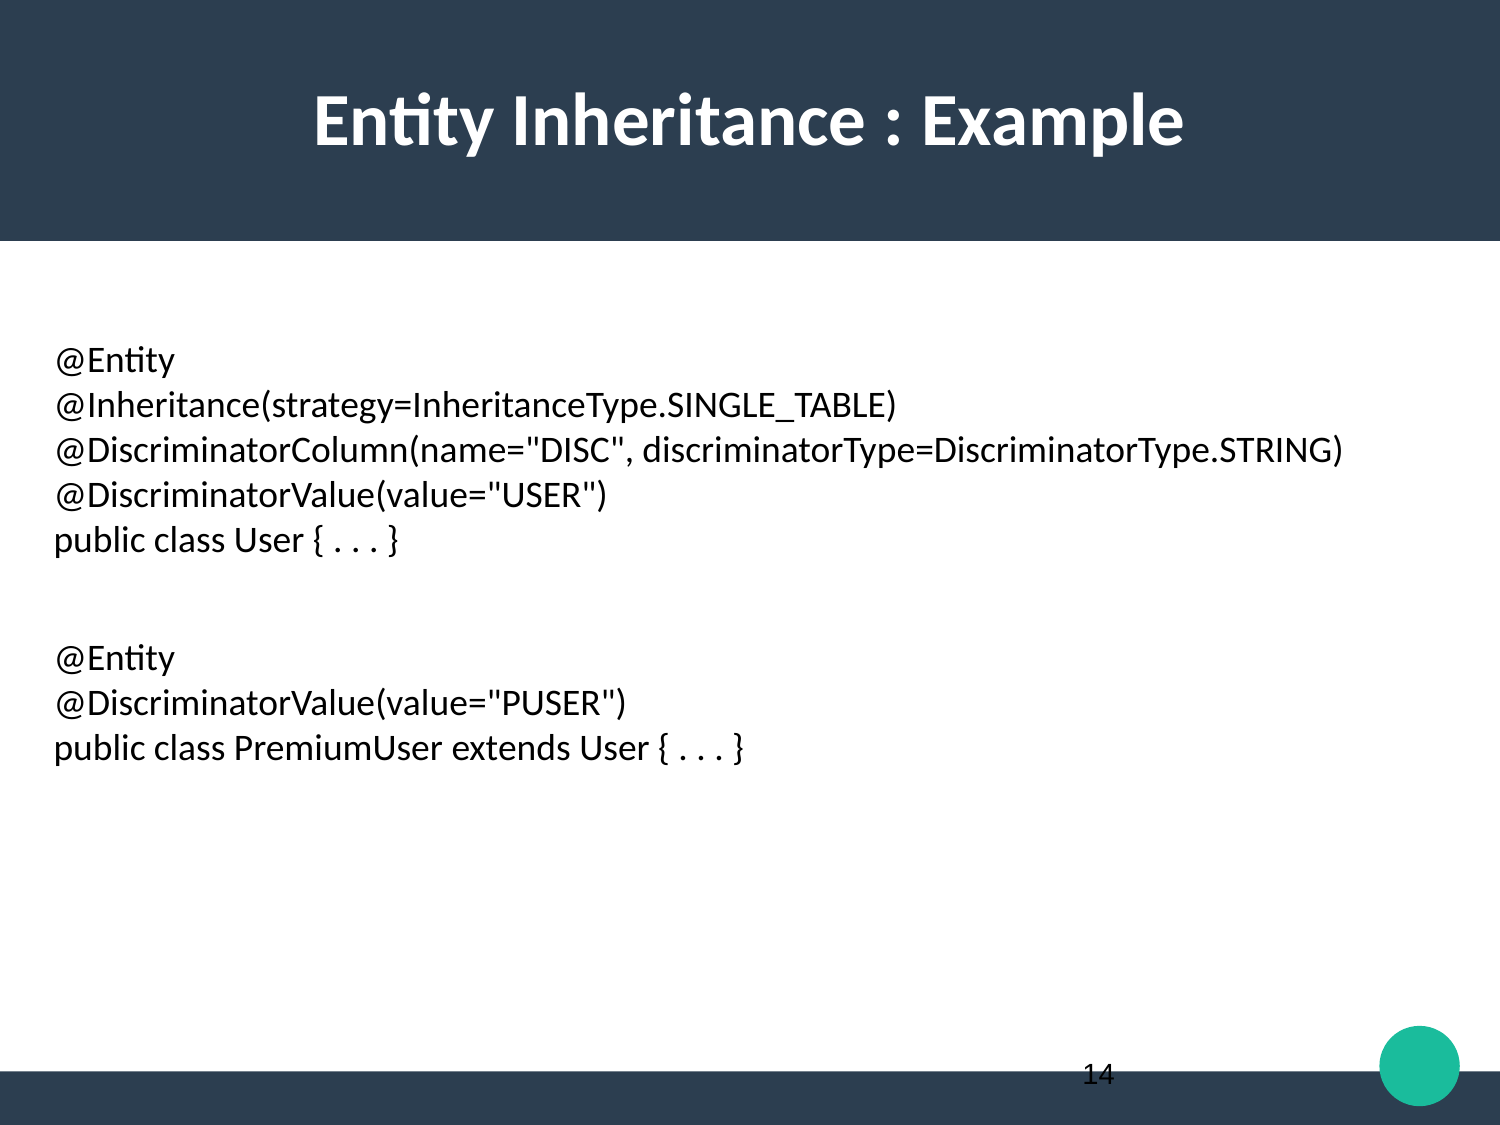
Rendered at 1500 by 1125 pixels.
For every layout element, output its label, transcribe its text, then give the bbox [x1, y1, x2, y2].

text_box Entity Inheritance : Example [0, 70, 1500, 169]
text_box @Entity @Inheritance(strategy=InheritanceType.SINGLE_TABLE) @DiscriminatorColumn(name="DISC", discriminatorType=DiscriminatorType.STRING) @DiscriminatorValue(value="USER") public class User { . . . } @Entity @DiscriminatorValue(value="PUSER") public class PremiumUser extends User { . . . } [45, 254, 1452, 974]
text_box 14 [1074, 1050, 1425, 1095]
